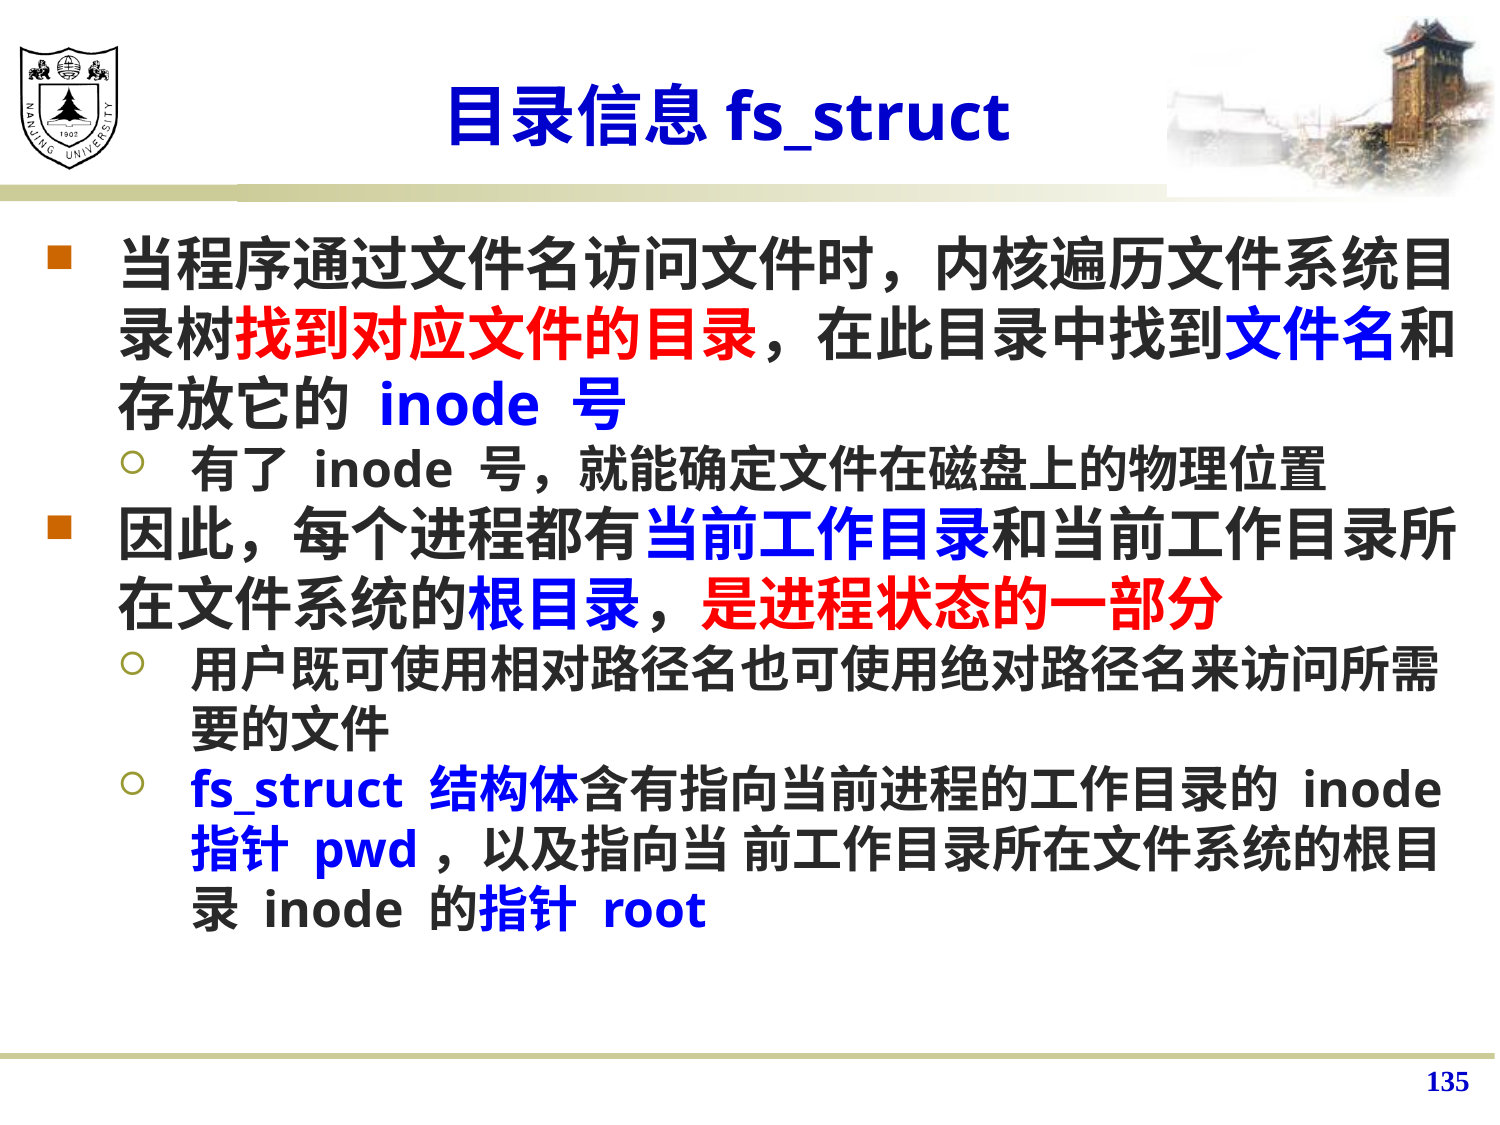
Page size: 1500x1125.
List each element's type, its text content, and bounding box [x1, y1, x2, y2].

picture [0, 1053, 1495, 1059]
slide_number 135 [1399, 1054, 1496, 1125]
picture [14, 42, 124, 173]
list 当程序通过文件名访问文件时，内核遍历文件系统目录树找到对应文件的目录，在此目录中找到文件名和存放它的 inode 号 有了 inode 号，就能确定文件在磁盘上的物理位置 因此，每个进程都有当前工作目录和当前工作目录所在文件系统的根目录，是进程状态的一部分 用户既可使用相对路径名也可使用绝对路径名来访问所需要的文件 fs_struct 结构体含有指向当前进程的工作目录的 inode 指针 pwd，以及指向当 前工作目录所在文件系统的根目录 inode 的指针 root [29, 219, 1483, 1035]
picture [1167, 16, 1495, 197]
title 目录信息fs_struct [123, 66, 1331, 161]
